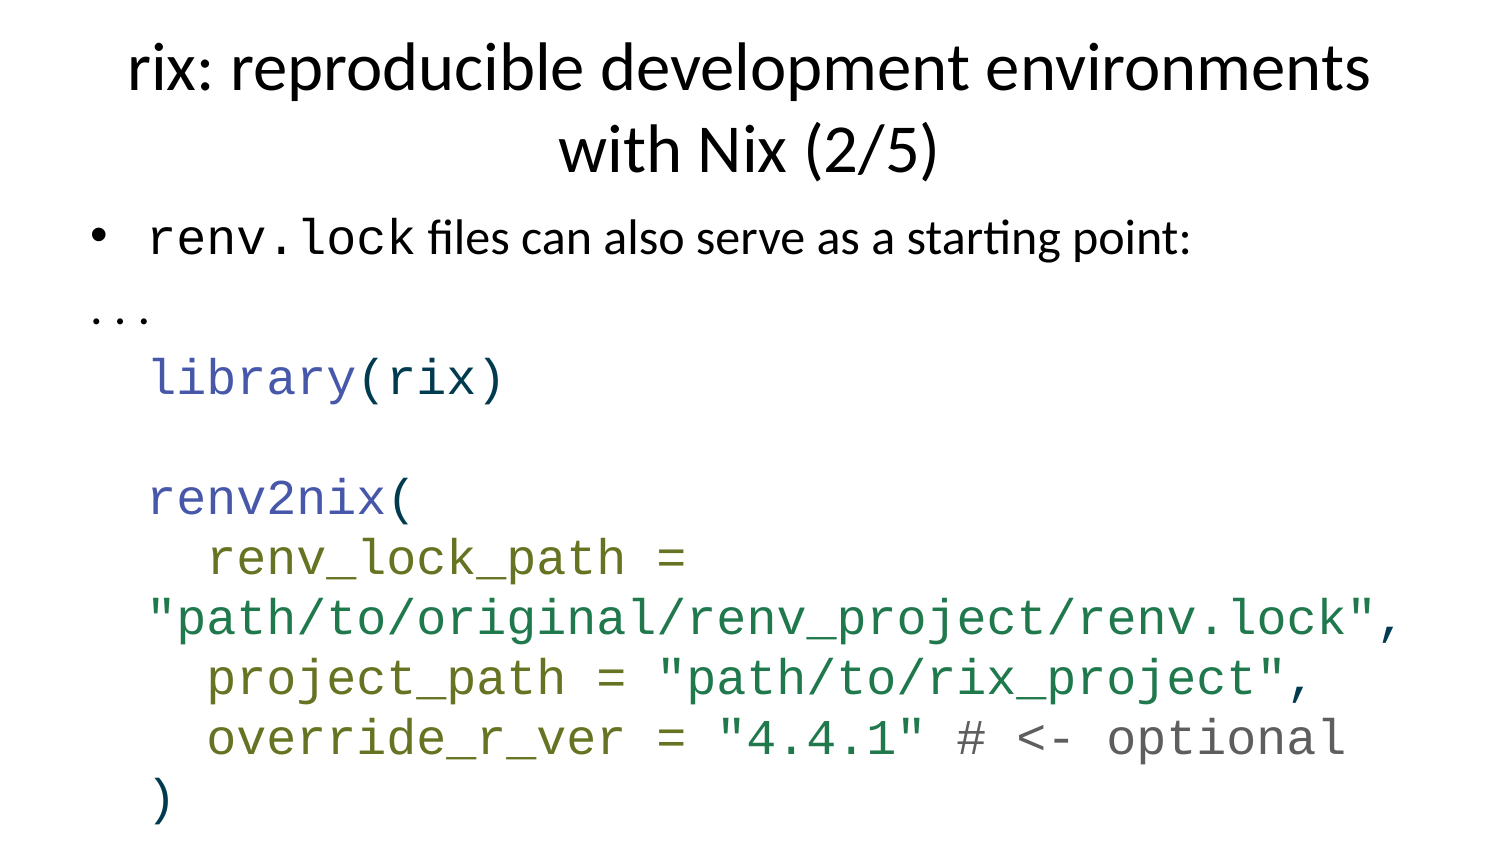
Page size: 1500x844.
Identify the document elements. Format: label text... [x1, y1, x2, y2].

title rix: reproducible development environments with Nix (2/5) [75, 33, 1425, 175]
list renv.lock files can also serve as a starting point: . . . library(rix) renv2nix( renv_lock_path = "path/to/original/renv_project/renv.lock", project_path = "path/to/rix_project", override_r_ver = "4.4.1" # <- optional ) [75, 196, 1425, 754]
